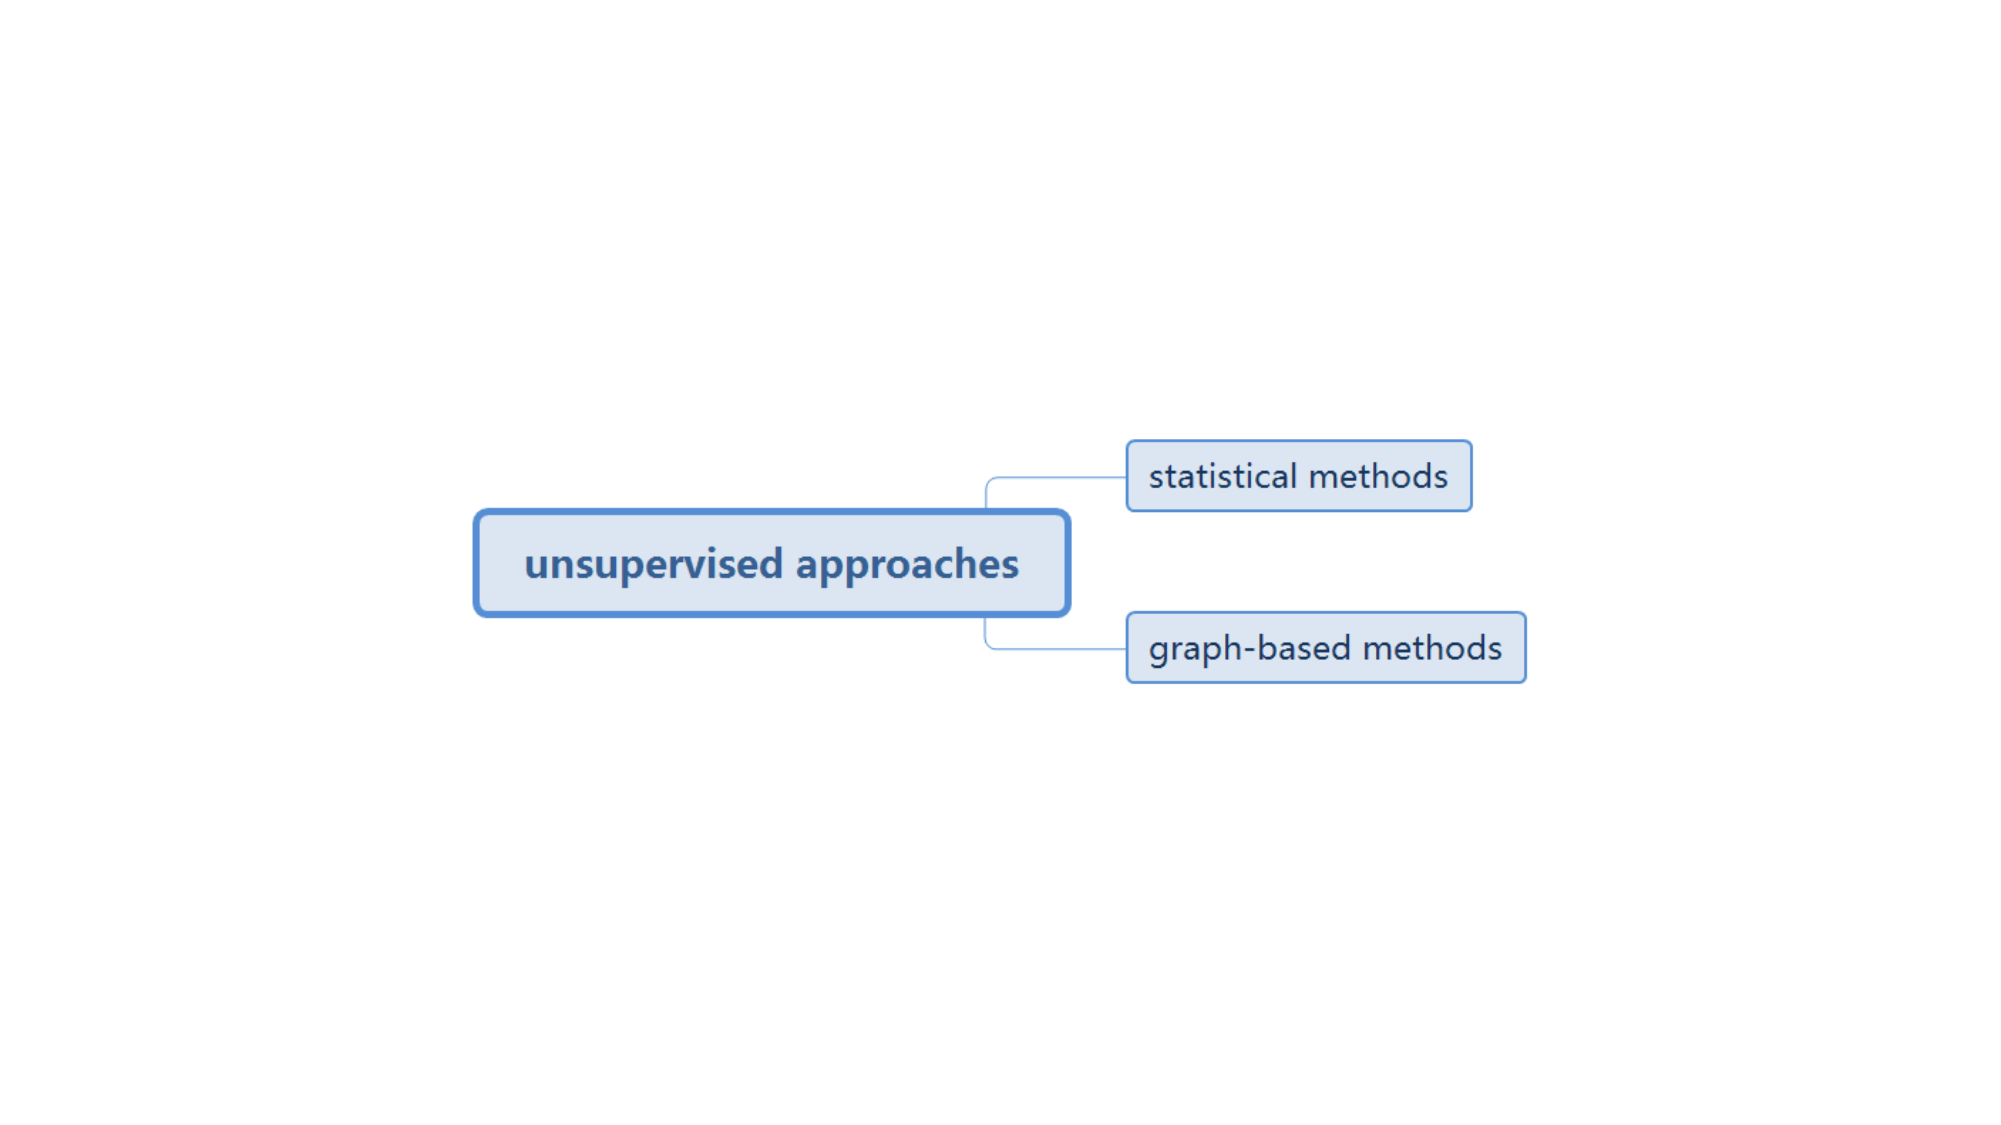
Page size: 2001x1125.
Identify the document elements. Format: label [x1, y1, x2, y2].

picture [450, 418, 1550, 707]
